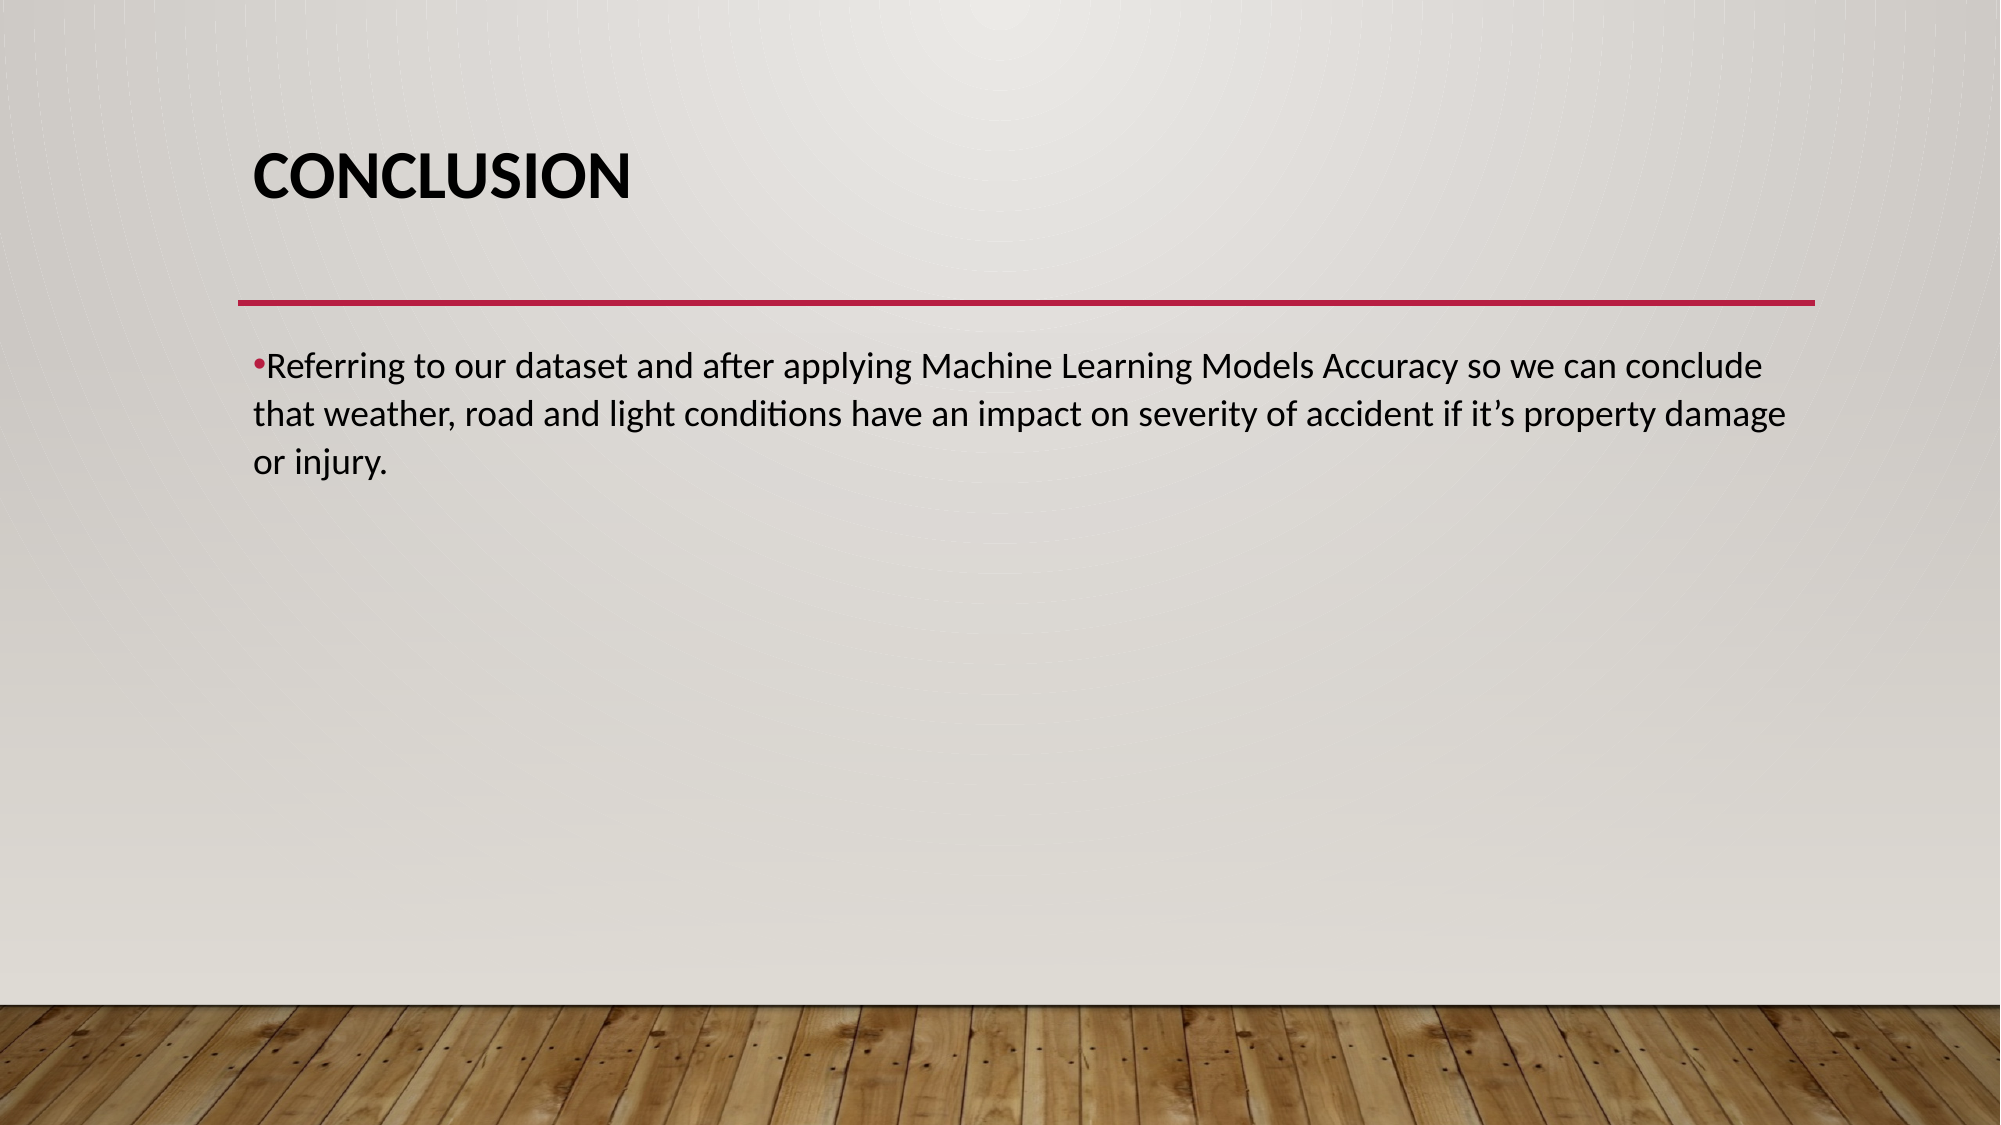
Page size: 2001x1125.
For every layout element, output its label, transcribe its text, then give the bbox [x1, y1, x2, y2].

picture [0, 1005, 2000, 1125]
list Referring to our dataset and after applying Machine Learning Models Accuracy so we can conclude that weather, road and light conditions have an impact on severity of accident if it’s property damage or injury. [238, 330, 1814, 897]
title Conclusion [238, 131, 1814, 305]
